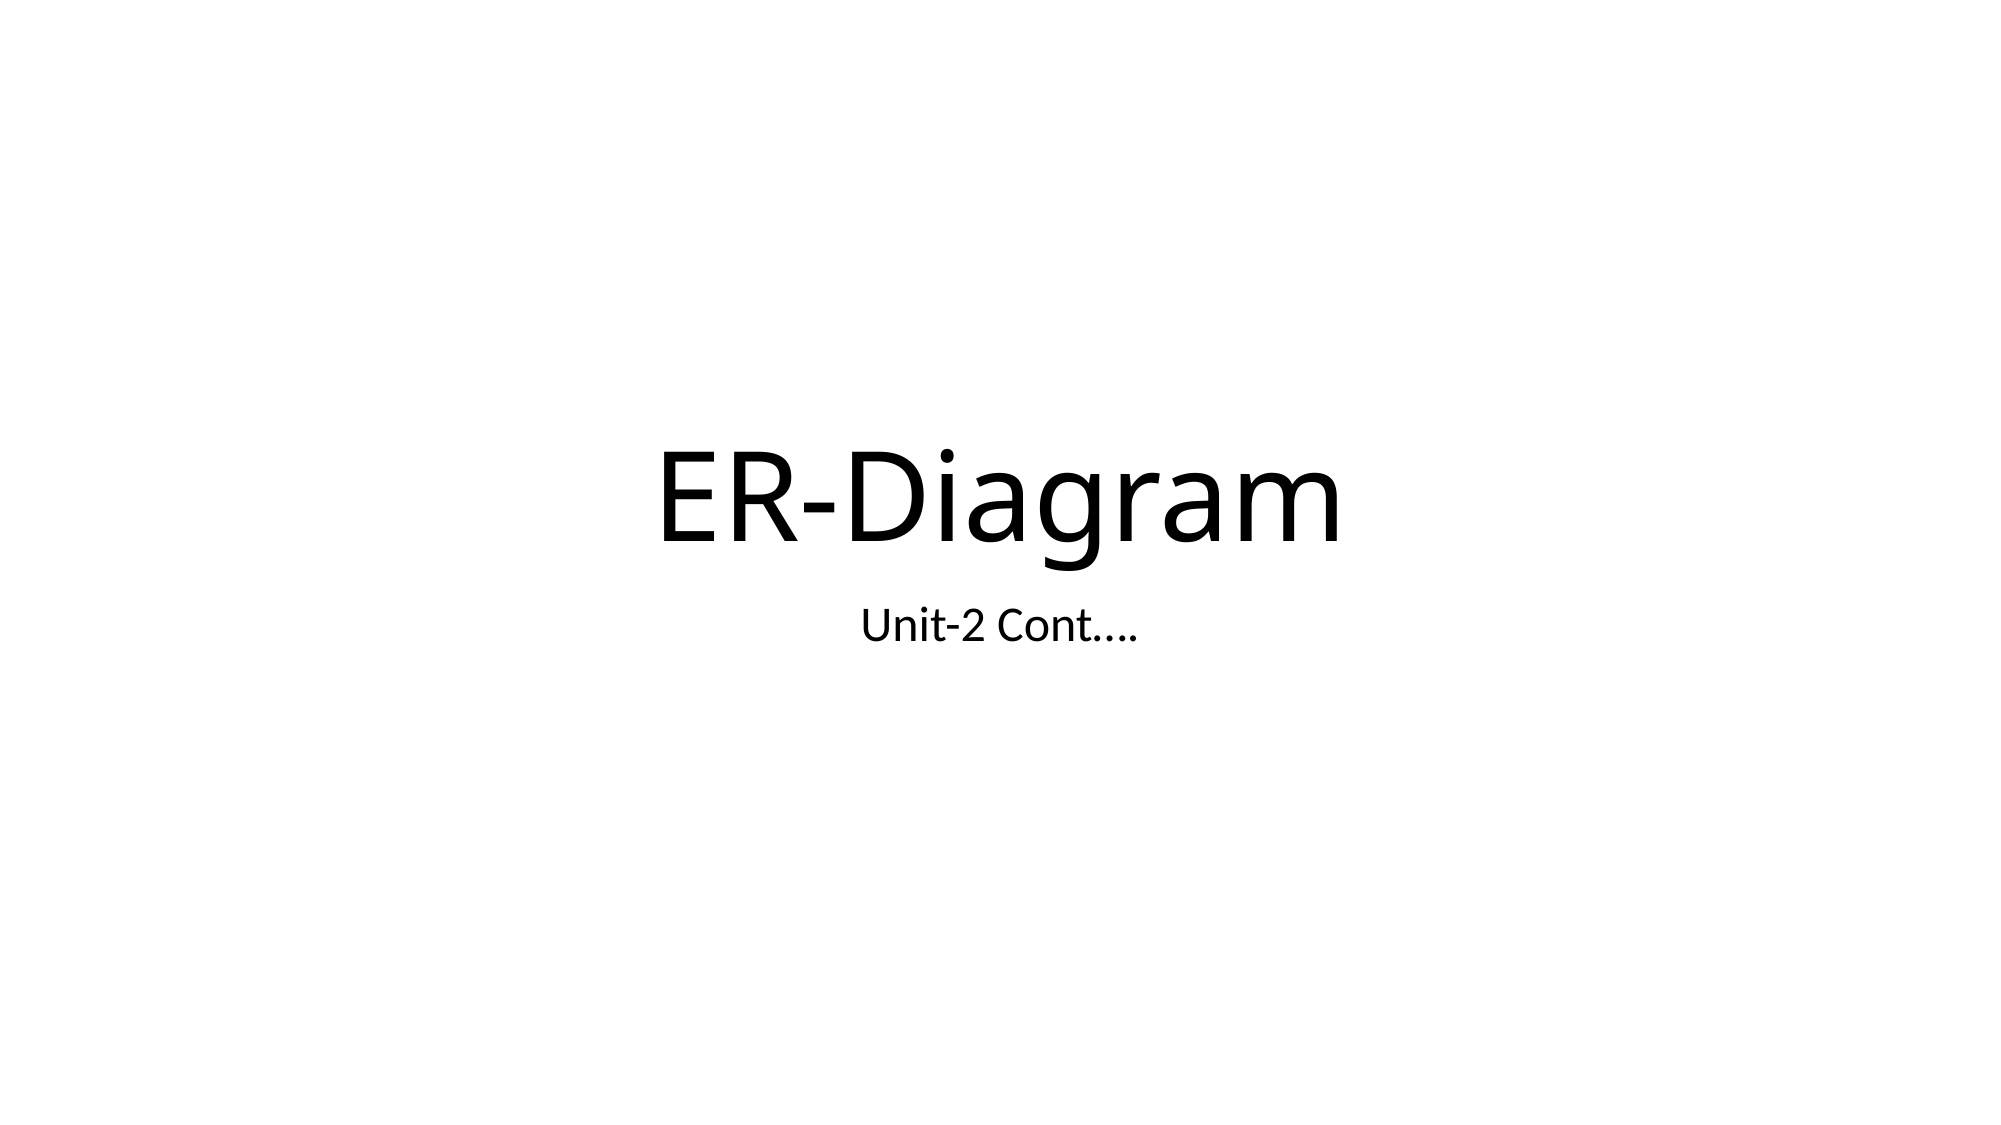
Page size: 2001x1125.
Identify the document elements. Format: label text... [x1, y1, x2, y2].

title ER-Diagram [249, 184, 1750, 576]
subtitle Unit-2 Cont…. [249, 590, 1750, 863]
